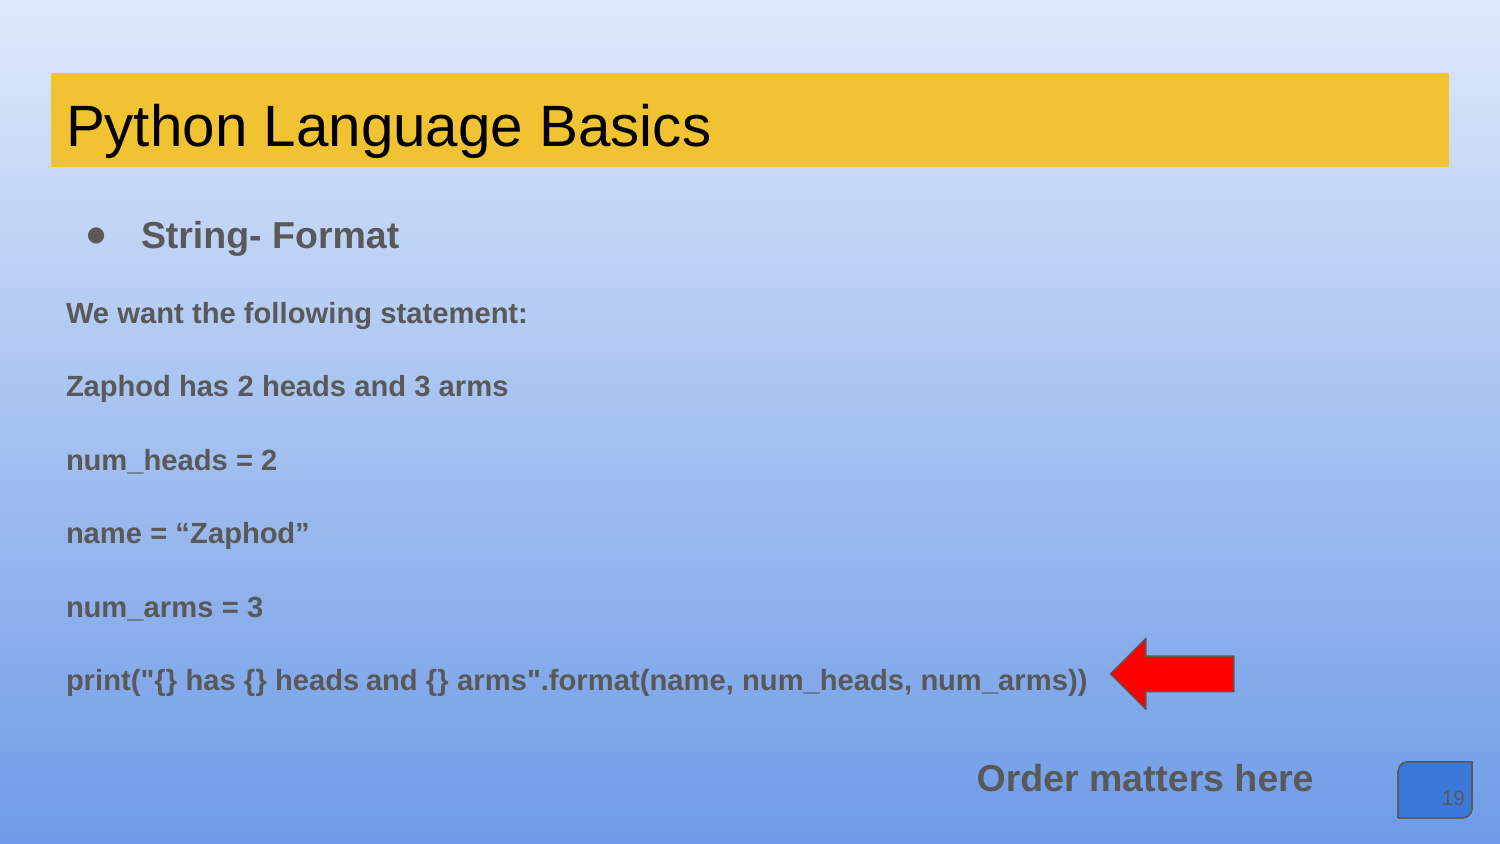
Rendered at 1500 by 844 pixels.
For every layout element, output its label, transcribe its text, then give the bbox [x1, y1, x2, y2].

title Python Language Basics [51, 72, 1449, 167]
list Order matters here [961, 732, 1345, 826]
text_box [1110, 638, 1234, 710]
list String- Format We want the following statement: Zaphod has 2 heads and 3 arms num_heads = 2 name = “Zaphod” num_arms = 3 print("{} has {} heads and {} arms".format(name, num_heads, num_arms)) [51, 189, 1249, 750]
slide_number ‹#› [1389, 764, 1480, 830]
